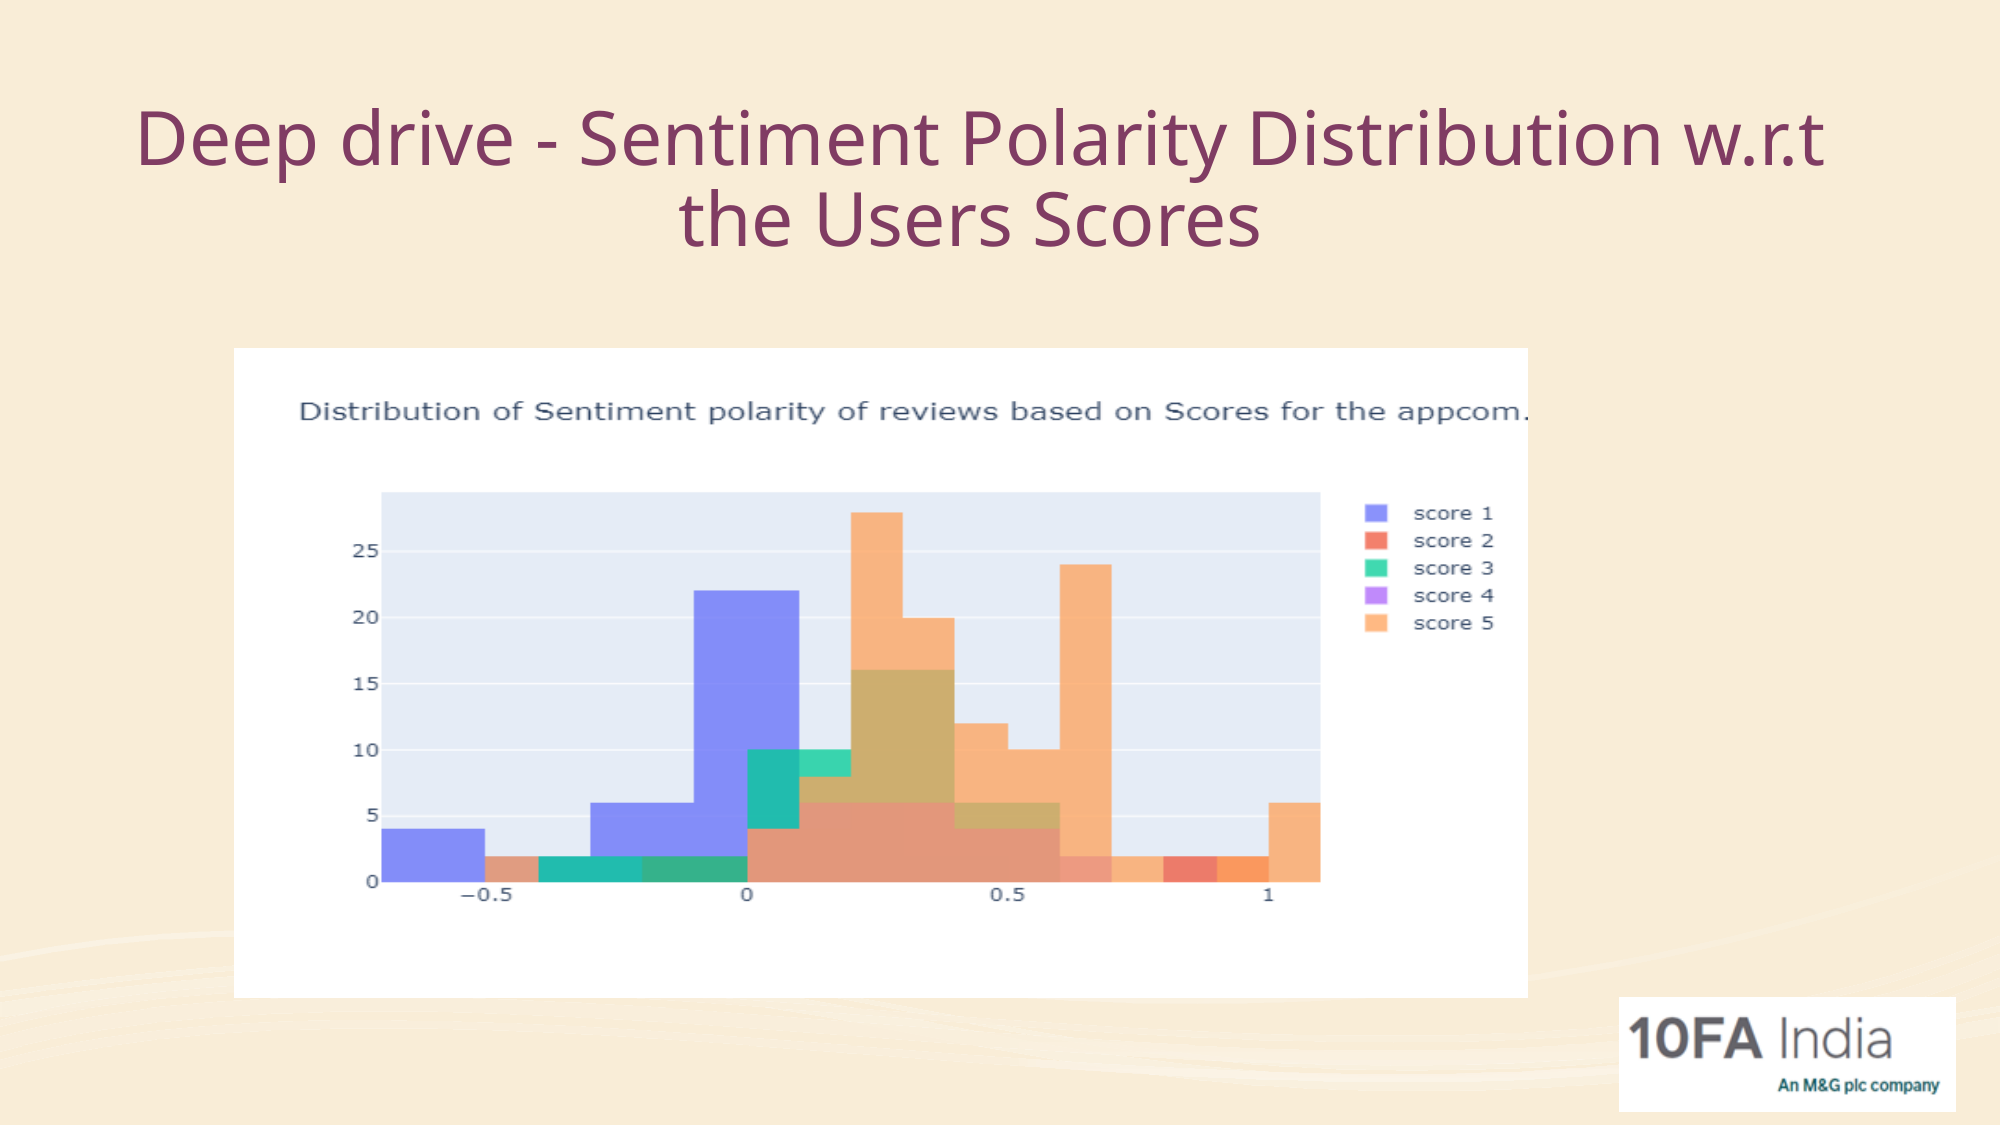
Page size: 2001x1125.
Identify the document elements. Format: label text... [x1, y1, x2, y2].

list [234, 348, 1528, 999]
picture [1619, 997, 1956, 1113]
title Deep drive - Sentiment Polarity Distribution w.r.t the Users Scores [97, 50, 1864, 271]
